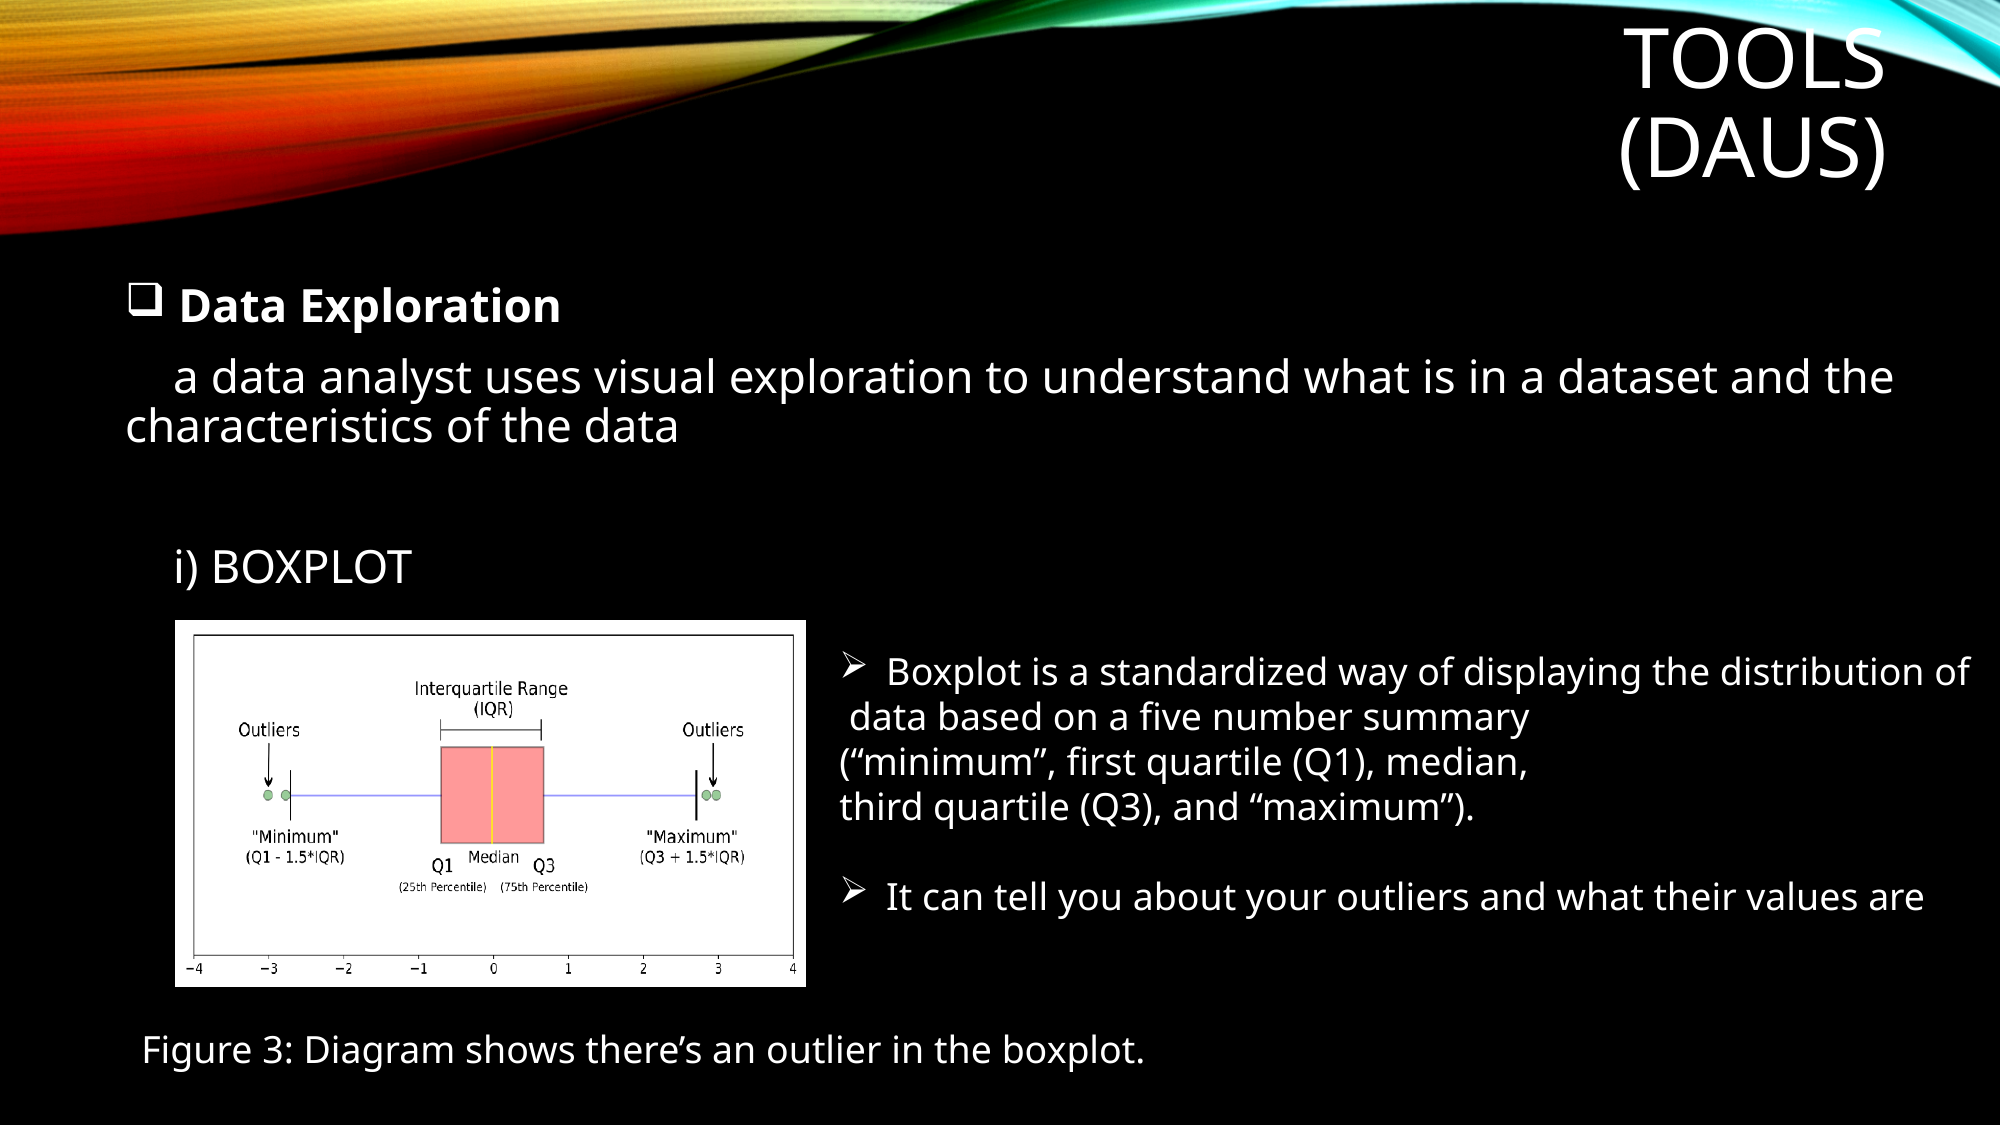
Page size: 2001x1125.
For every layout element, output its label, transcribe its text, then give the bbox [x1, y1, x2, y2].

text_box Figure 3: Diagram shows there’s an outlier in the boxplot. [126, 1018, 1162, 1124]
picture [0, 0, 2000, 237]
title Tools (daus) [490, 0, 1903, 213]
text_box Boxplot is a standardized way of displaying the distribution of data based on a five number summary (“minimum”, first quartile (Q1), median, third quartile (Q3), and “maximum”). It can tell you about your outliers and what their values are [824, 640, 1987, 1015]
list Data Exploration a data analyst uses visual exploration to understand what is in a dataset and the characteristics of the data i) BOXPLOT [110, 275, 1926, 1072]
picture [174, 620, 806, 988]
